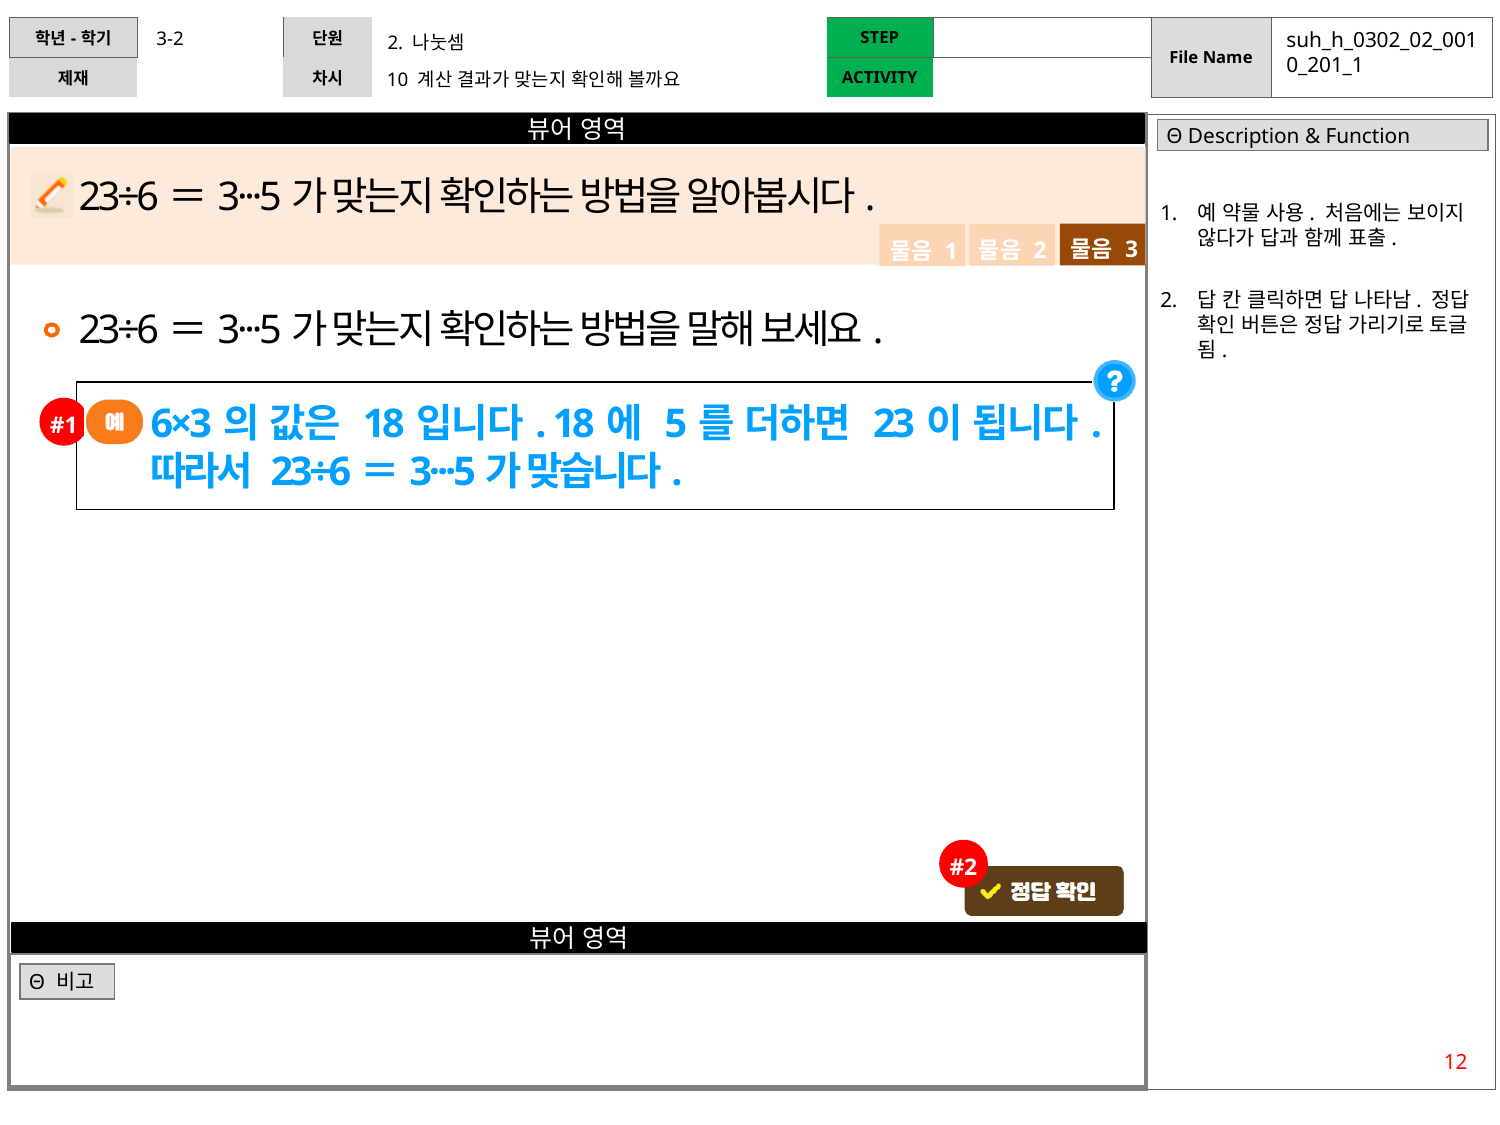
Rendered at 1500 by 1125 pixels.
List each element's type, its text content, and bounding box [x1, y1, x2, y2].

text_box 23÷6＝3···5가 맞는지 확인하는 방법을 말해 보세요. [63, 296, 1134, 359]
table_header Θ Description & Function [1158, 120, 1487, 150]
text_box 3-2 [141, 18, 284, 55]
picture [963, 863, 1126, 918]
text_box 예 약물 사용. 처음에는 보이지 않다가 답과 함께 표출. 답 칸 클릭하면 답 나타남. 정답 확인 버튼은 정답 가리기로 토글 됨. [1145, 160, 1500, 370]
text_box 10 계산 결과가 맞는지 확인해 볼까요 [372, 60, 821, 96]
text_box 2. 나눗셈 [372, 23, 828, 48]
picture [40, 319, 61, 341]
text_box #1 [37, 395, 79, 448]
picture [1092, 359, 1136, 403]
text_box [875, 213, 1166, 268]
picture [83, 397, 144, 446]
picture [31, 173, 73, 218]
text_box #2 [937, 837, 990, 890]
text_box [9, 145, 1148, 267]
text_box 23÷6＝3···5가 맞는지 확인하는 방법을 알아봅시다. [63, 163, 1150, 226]
text_box suh_h_0302_02_0010_201_1 [1271, 18, 1500, 84]
text_box 6×3의 값은 18입니다. 18에 5를 더하면 23이 됩니다. 따라서 23÷6＝3···5가 맞습니다. [76, 381, 1114, 510]
